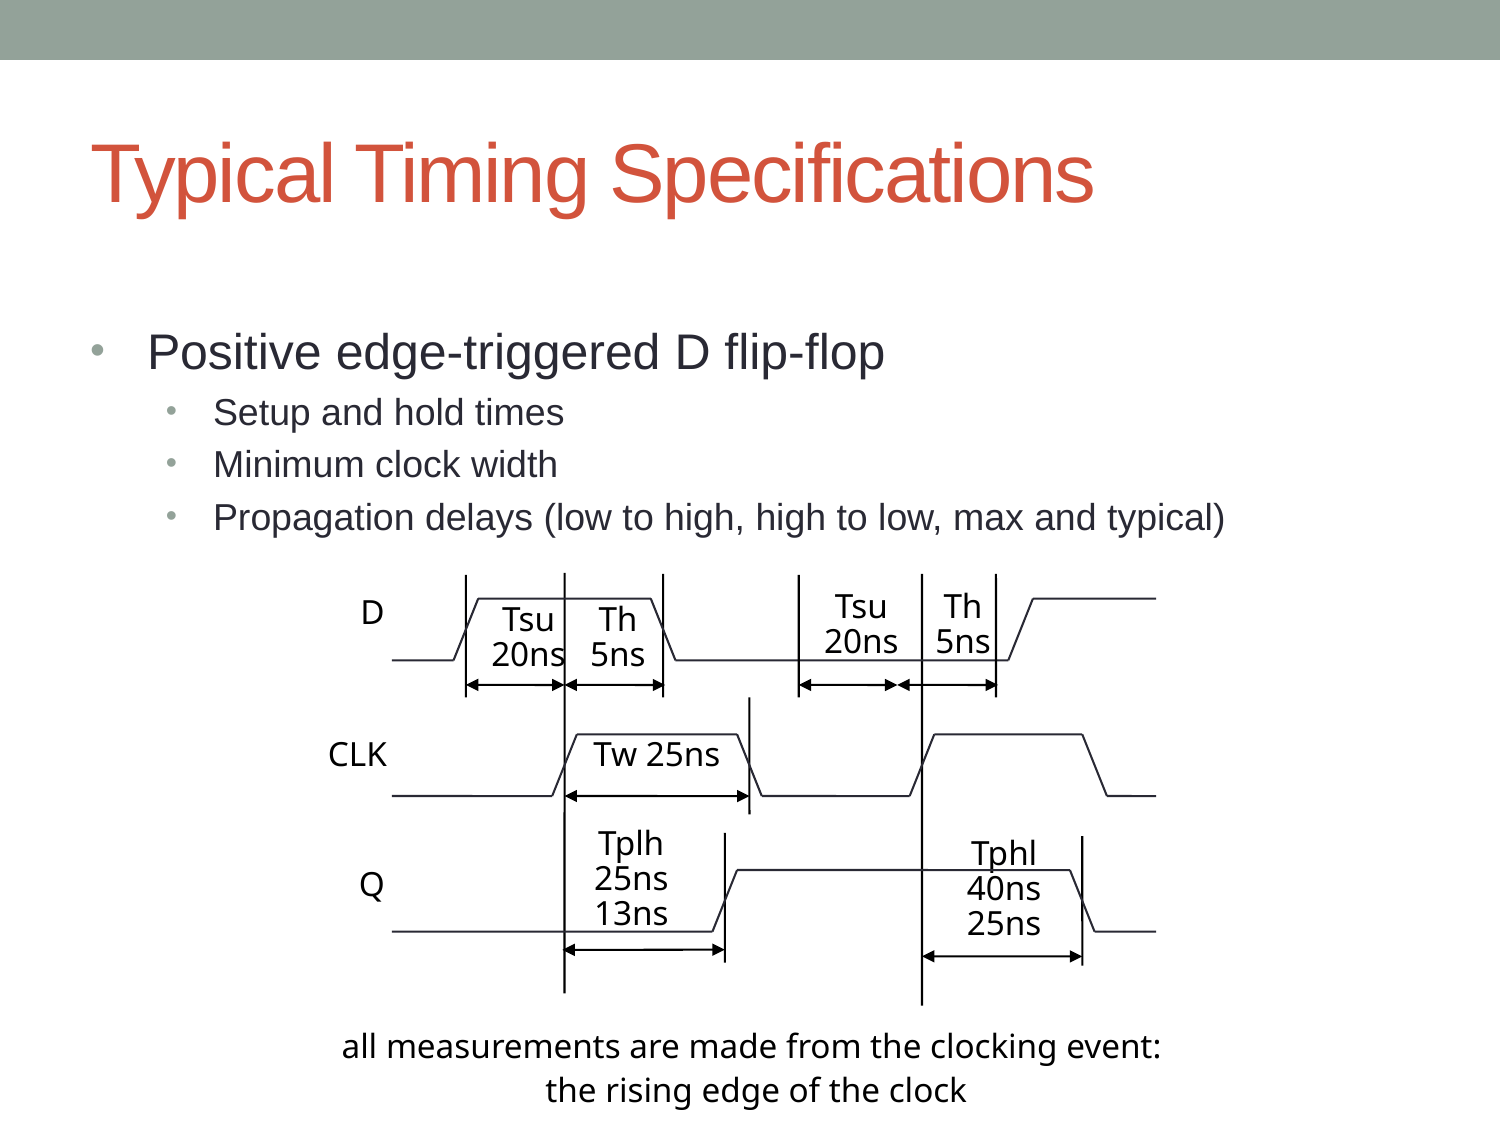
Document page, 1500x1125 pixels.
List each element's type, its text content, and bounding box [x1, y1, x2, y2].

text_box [262, 572, 1157, 1006]
title Typical Timing Specifications [75, 87, 1425, 250]
list Positive edge-triggered D flip-flop Setup and hold times Minimum clock width Propagation delays (low to high, high to low, max and typical) [75, 312, 1431, 1069]
text_box all measurements are made from the clocking event: the rising edge of the clock [261, 1069, 1252, 1125]
